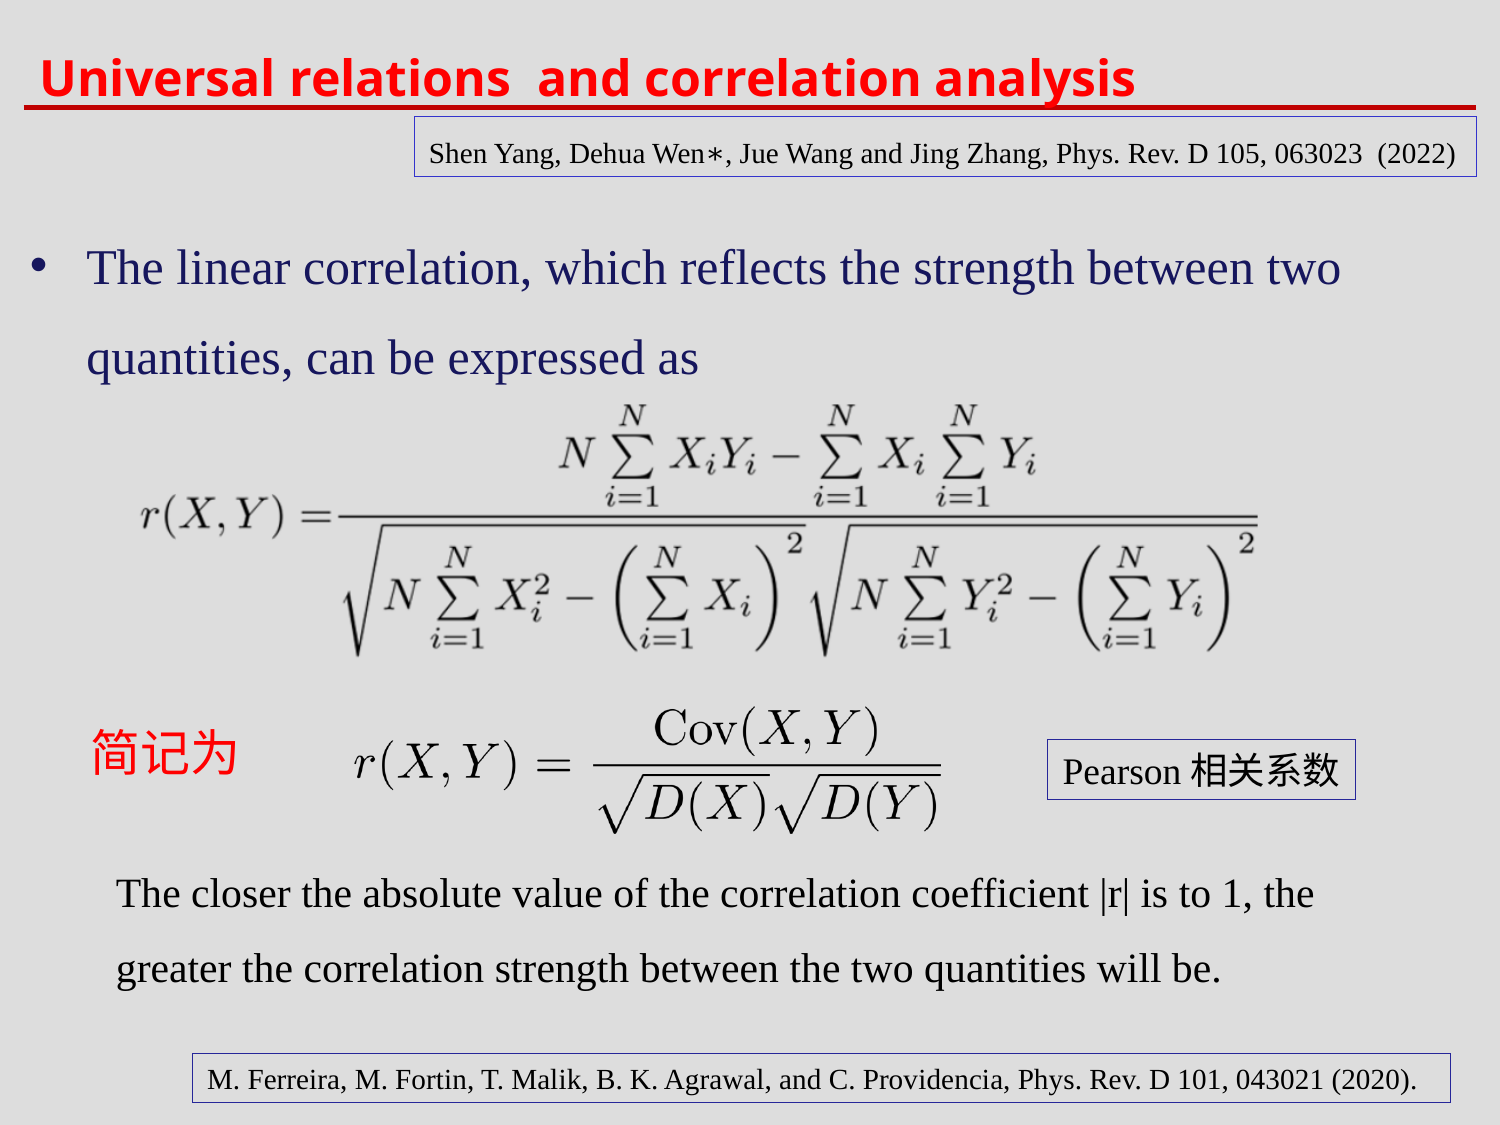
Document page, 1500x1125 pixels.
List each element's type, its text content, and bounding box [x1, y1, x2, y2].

text_box M. Ferreira, M. Fortin, T. Malik, B. K. Agrawal, and C. Providencia, Phys. Rev. D 101, 043021 (2020). [192, 1053, 1451, 1103]
picture [354, 706, 941, 835]
text_box Pearson相关系数 [1047, 739, 1356, 800]
text_box 简记为 [23, 706, 308, 805]
text_box The linear correlation, which reflects the strength between two quantities, can be expressed as [15, 197, 1451, 392]
picture [111, 393, 1276, 663]
text_box Universal relations and correlation analysis [24, 21, 1152, 107]
text_box Shen Yang, Dehua Wen∗, Jue Wang and Jing Zhang, Phys. Rev. D 105, 063023 (2022) [414, 116, 1477, 177]
text_box The closer the absolute value of the correlation coefficient |r| is to 1, the greater the correlation strength between the two quantities will be. [101, 833, 1366, 999]
